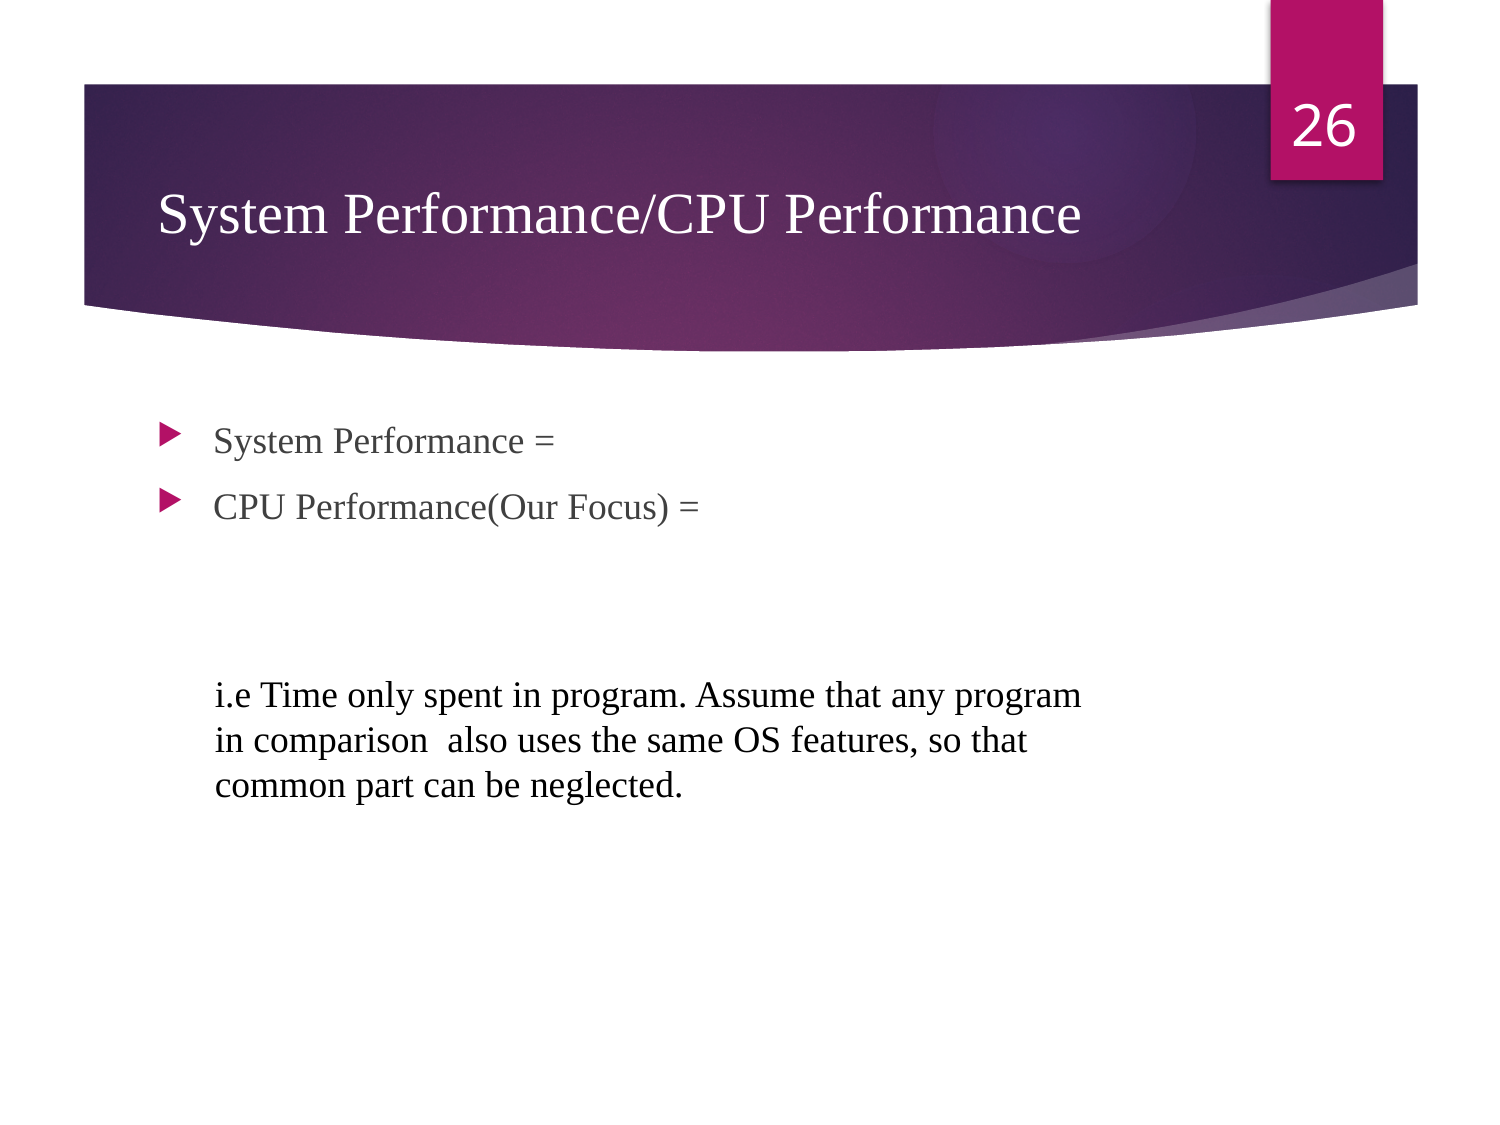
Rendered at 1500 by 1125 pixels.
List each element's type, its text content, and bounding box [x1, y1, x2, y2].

text_box i.e Time only spent in program. Assume that any program in comparison also uses the same OS features, so that common part can be neglected. [199, 662, 1113, 813]
title System Performance/CPU Performance [142, 152, 1183, 269]
slide_number 26 [1259, 48, 1390, 175]
